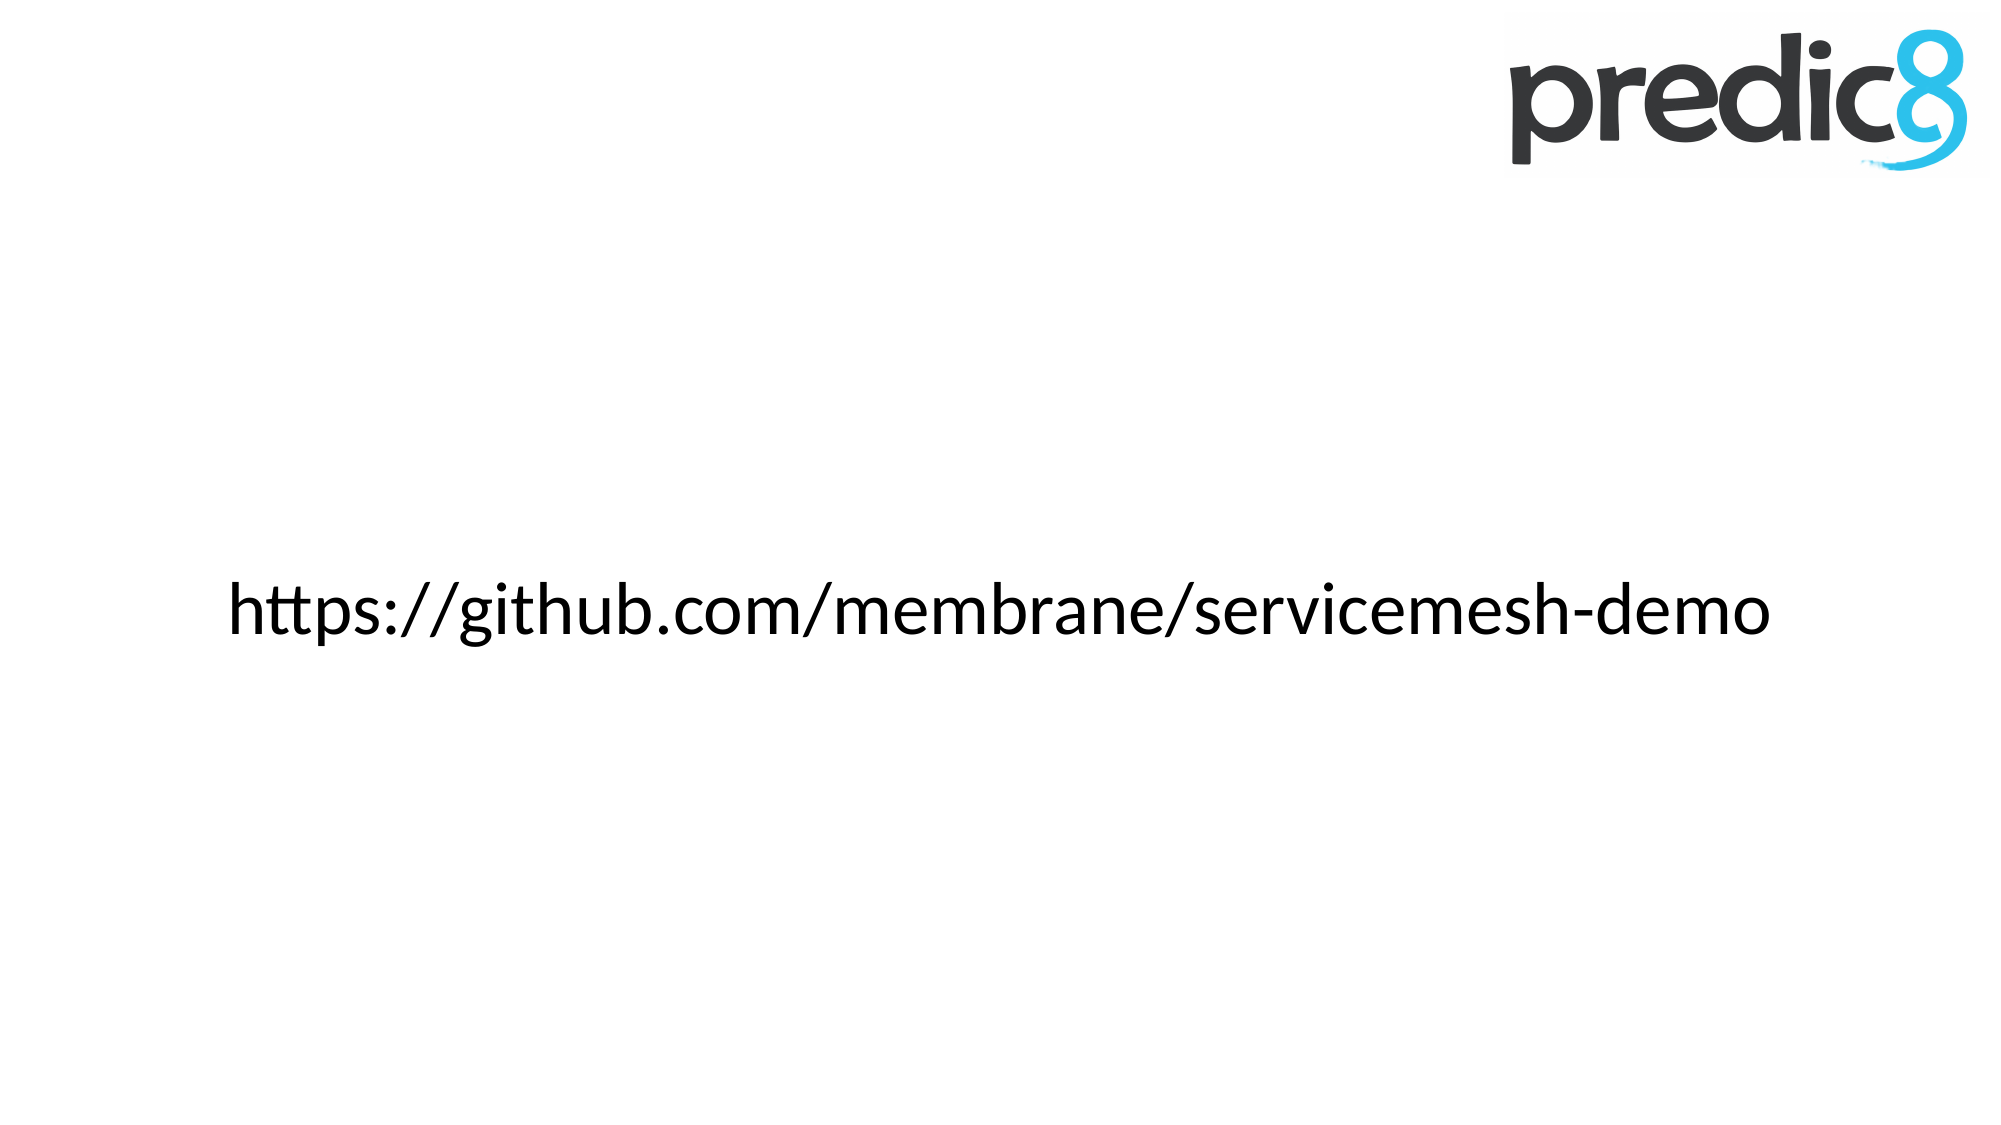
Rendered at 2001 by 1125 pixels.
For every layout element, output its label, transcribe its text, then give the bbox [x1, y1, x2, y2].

picture [1504, 12, 1990, 178]
list https://github.com/membrane/servicemesh-demo [137, 562, 1863, 1014]
